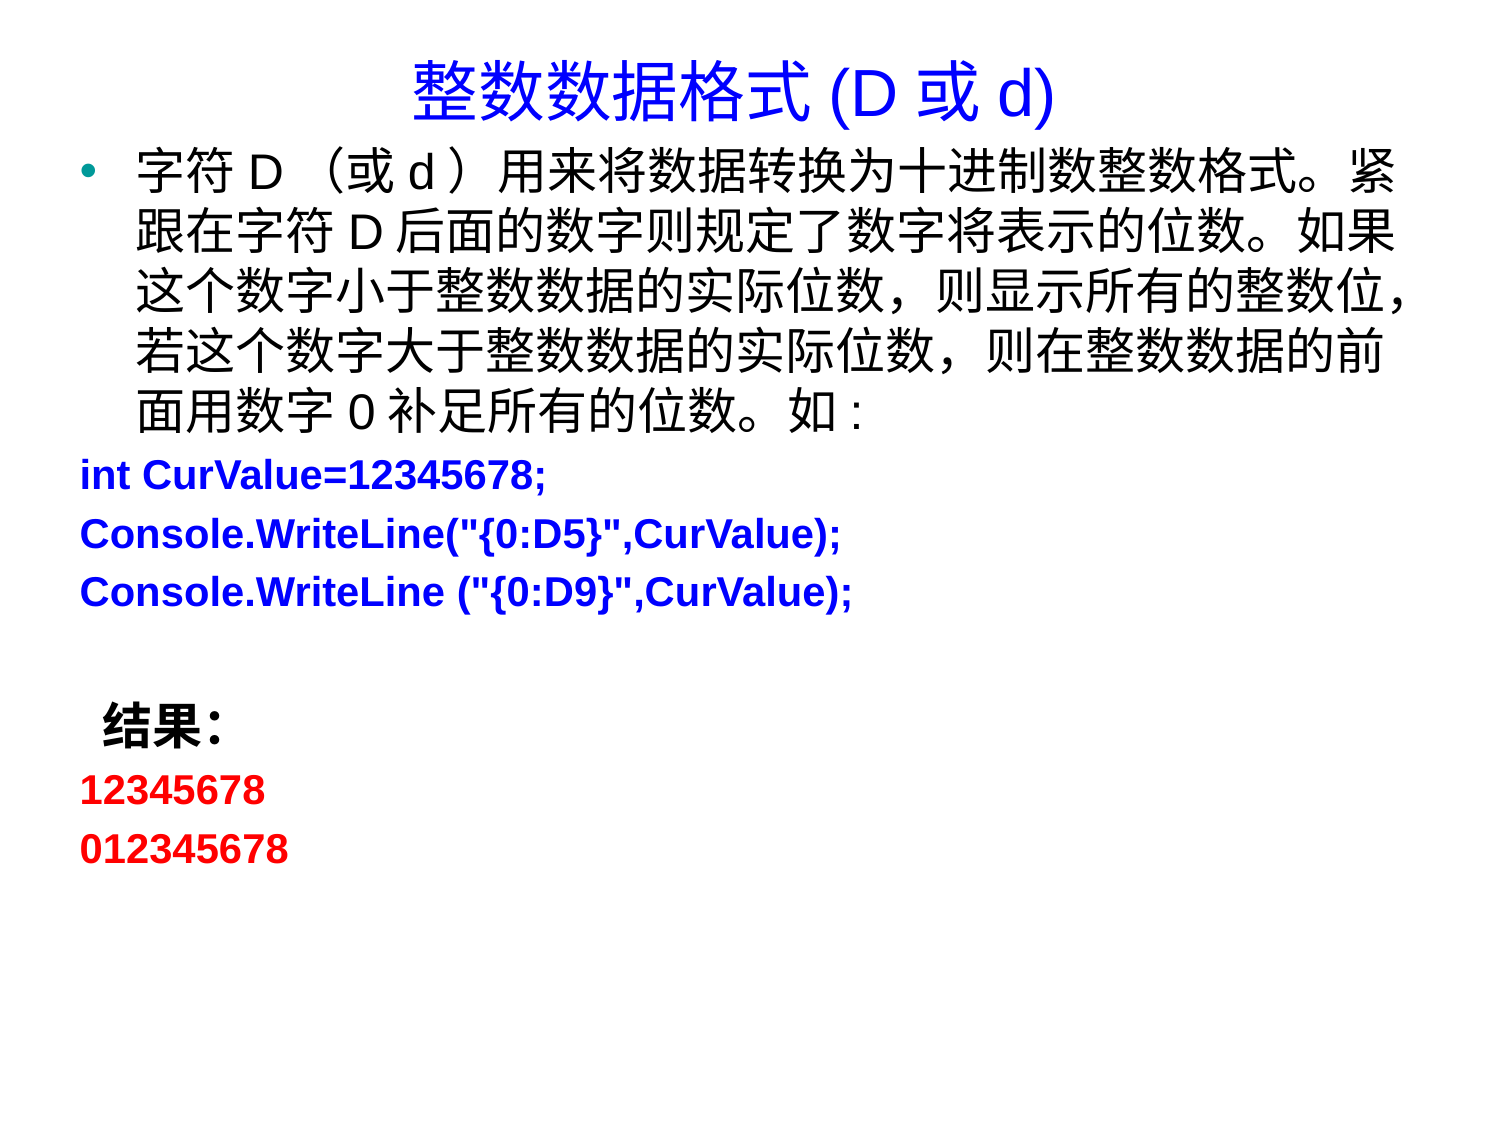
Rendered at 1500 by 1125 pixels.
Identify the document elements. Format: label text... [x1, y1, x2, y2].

text_box 整数数据格式(D或d) 字符D（或d）用来将数据转换为十进制数整数格式。紧跟在字符D后面的数字则规定了数字将表示的位数。如果这个数字小于整数数据的实际位数，则显示所有的整数位，若这个数字大于整数数据的实际位数，则在整数数据的前面用数字0补足所有的位数。如: int CurValue=12345678; Console.WriteLine("{0:D5}",CurValue); Console.WriteLine ("{0:D9}",CurValue); 结果： 12345678 012345678 [64, 42, 1422, 953]
